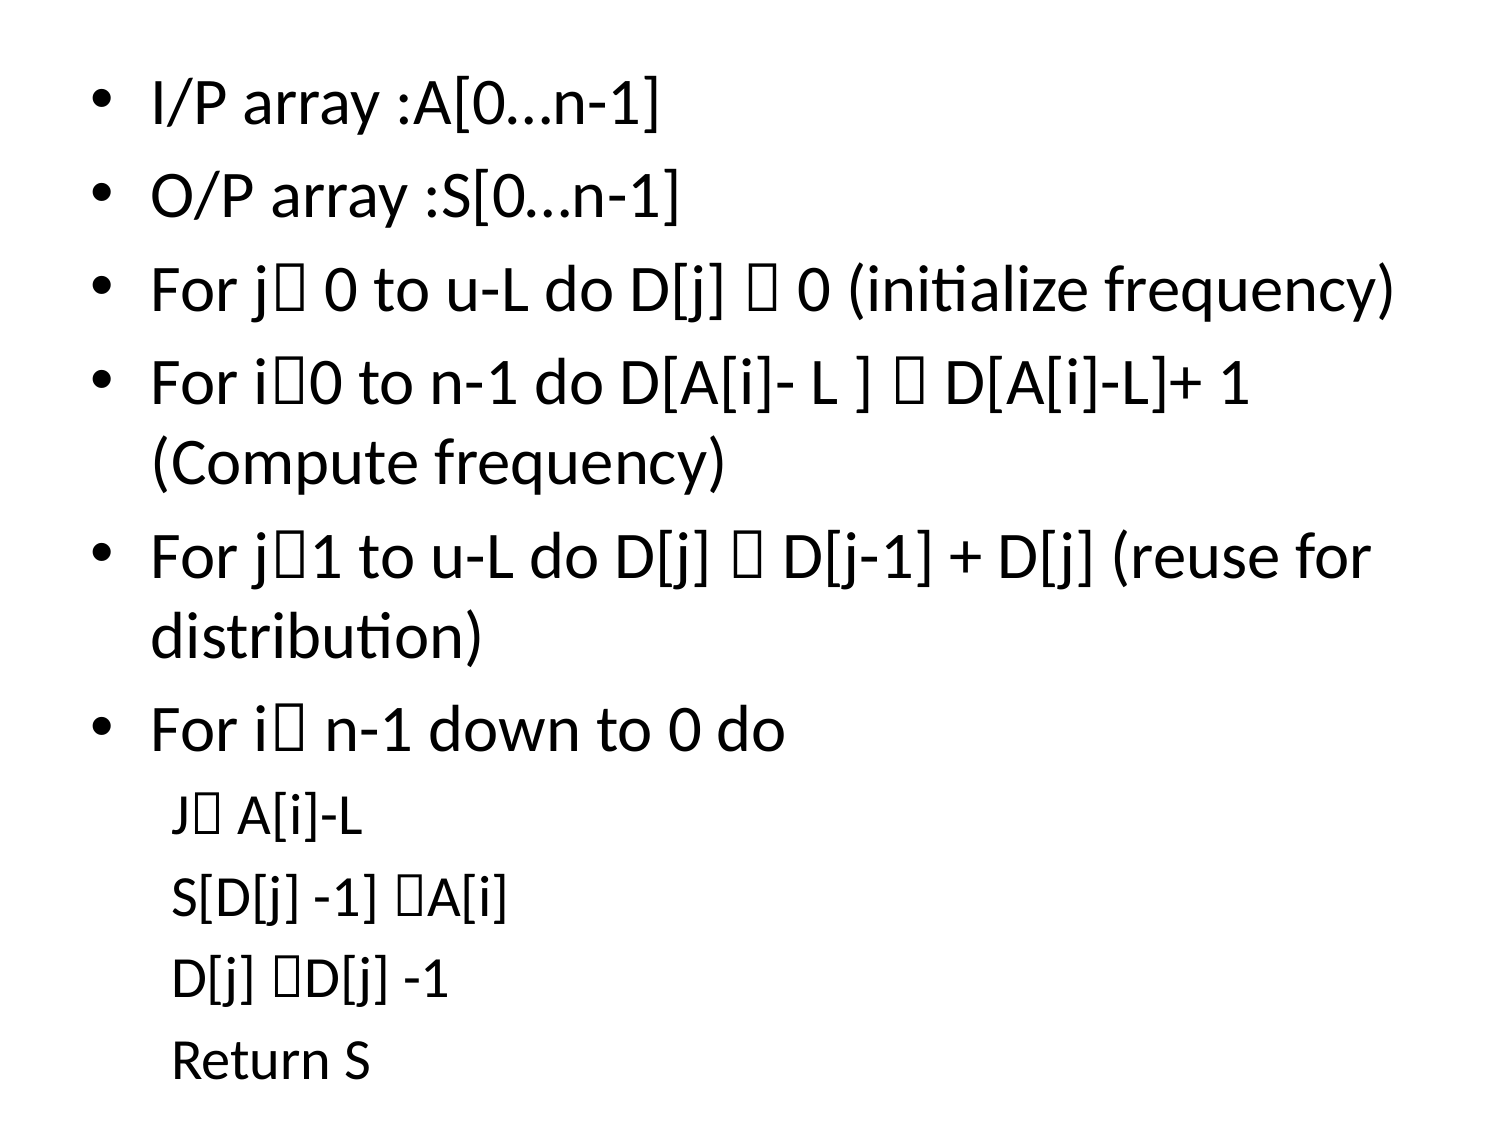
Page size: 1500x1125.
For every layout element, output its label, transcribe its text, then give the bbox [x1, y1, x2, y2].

list I/P array :A[0…n-1] O/P array :S[0…n-1] For j 0 to u-L do D[j]  0 (initialize frequency) For i0 to n-1 do D[A[i]- L ]  D[A[i]-L]+ 1 (Compute frequency) For j1 to u-L do D[j]  D[j-1] + D[j] (reuse for distribution) For i n-1 down to 0 do J A[i]-L S[D[j] -1] A[i] D[j] D[j] -1 Return S [75, 50, 1425, 1100]
